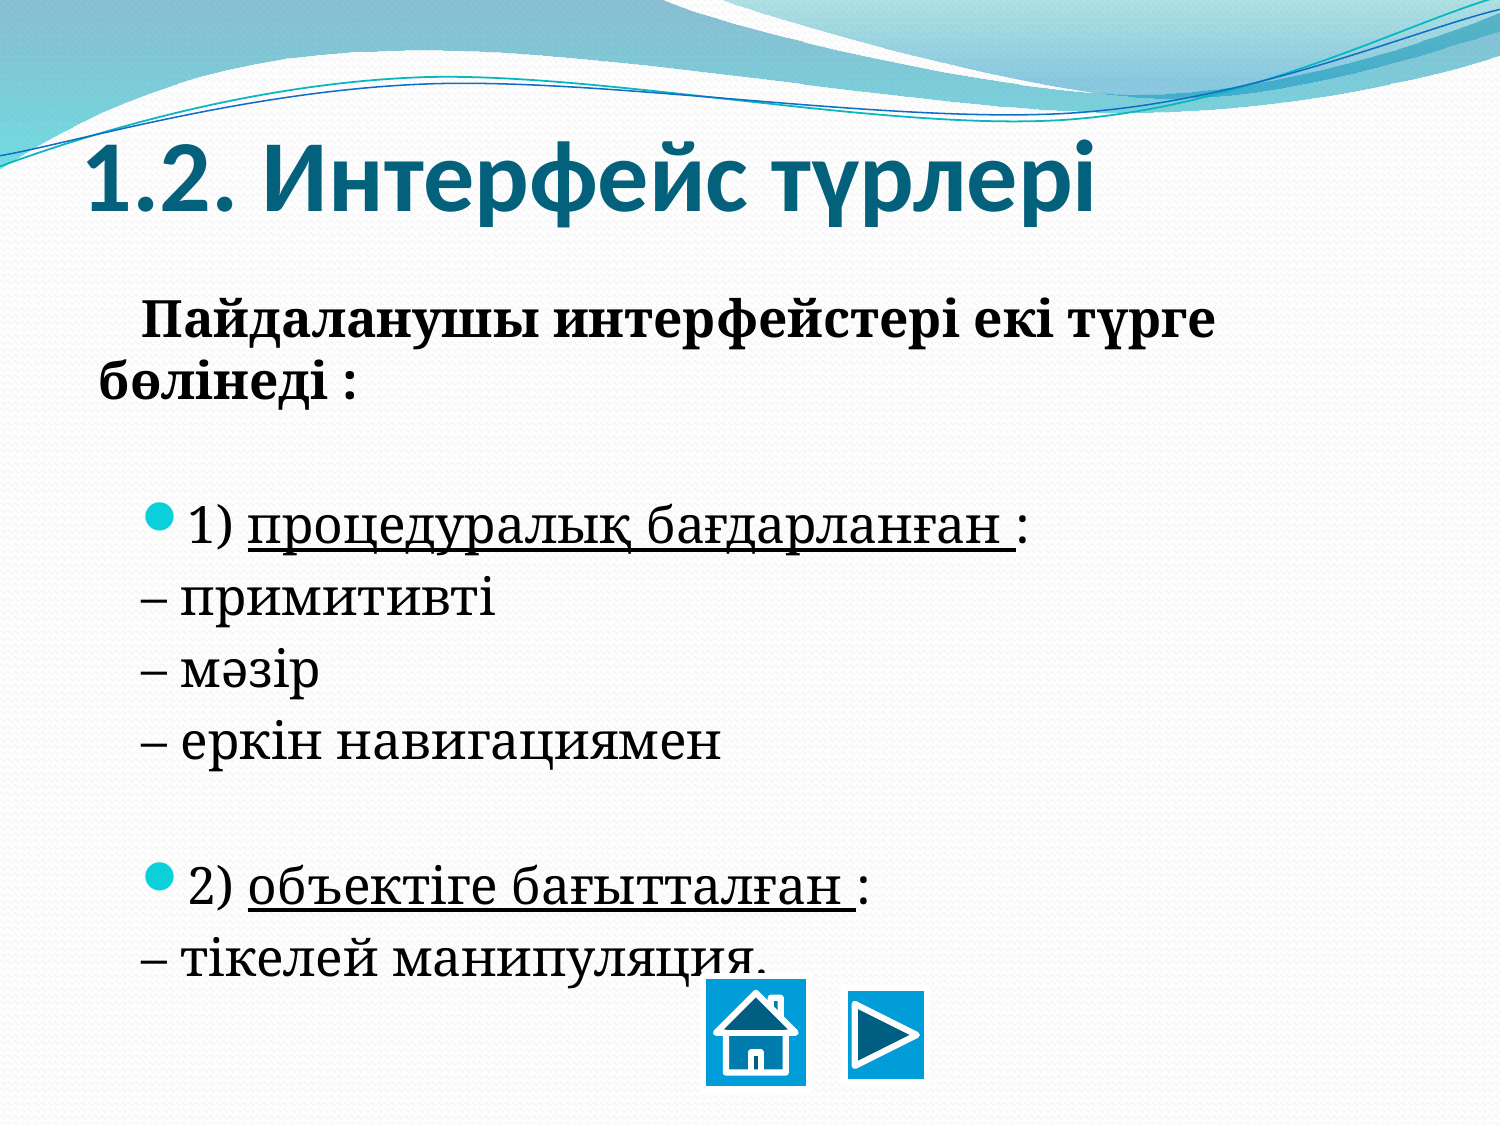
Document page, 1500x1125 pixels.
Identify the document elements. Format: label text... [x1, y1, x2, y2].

list Пайдаланушы интерфейстері екі түрге бөлінеді : 1) процедуралық бағдарланған : – примитивті – мәзір – еркін навигациямен 2) объектіге бағытталған : – тікелей манипуляция. [41, 278, 1437, 999]
text_box [841, 985, 930, 1085]
text_box [700, 973, 812, 1093]
title 1.2. Интерфейс түрлері [80, 101, 1431, 232]
